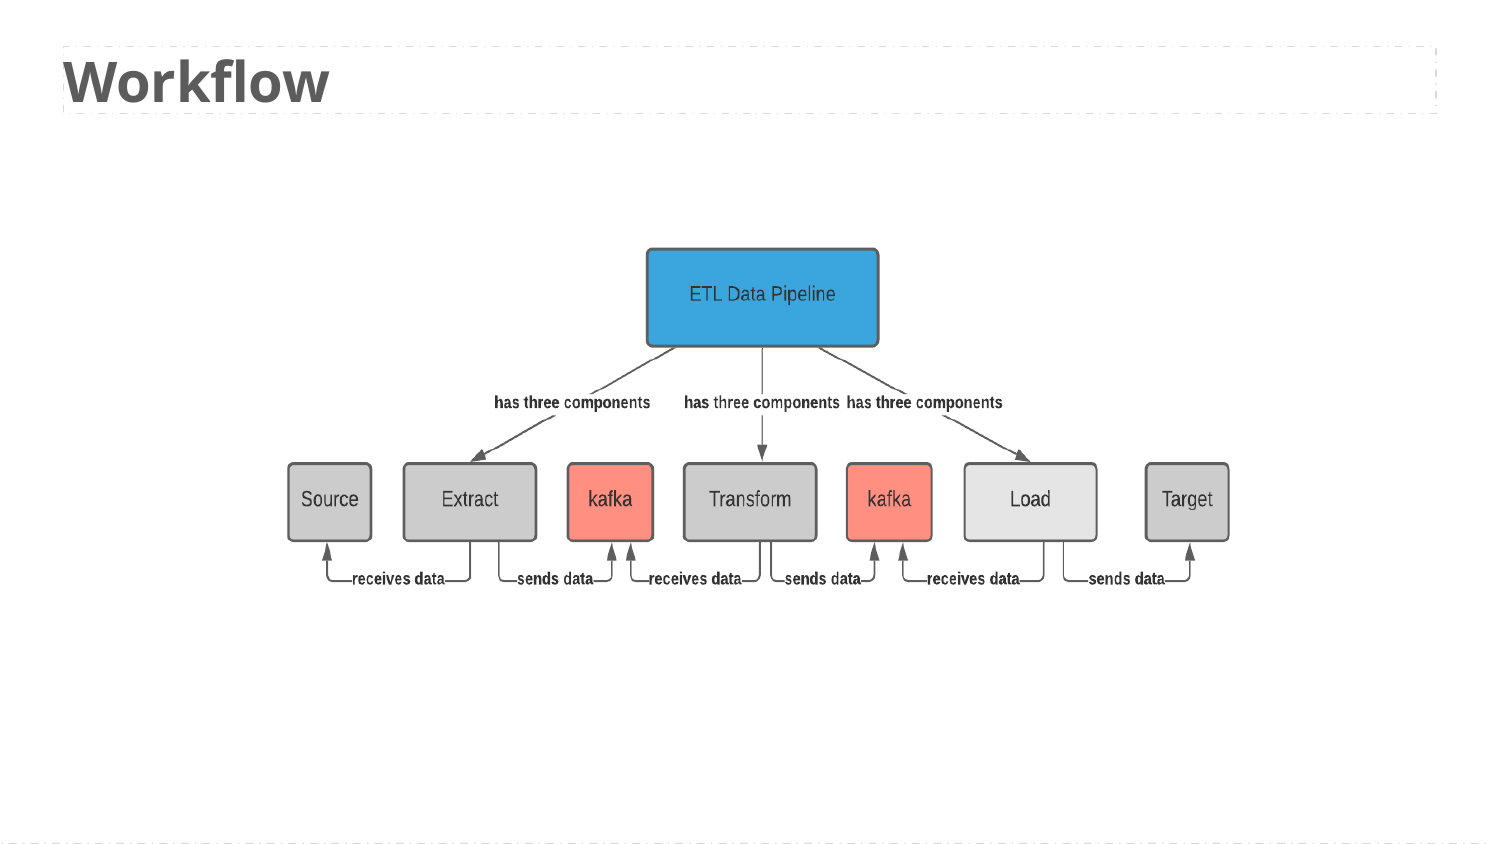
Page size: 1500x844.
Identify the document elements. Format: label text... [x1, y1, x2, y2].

text_box Workflow [63, 46, 1437, 114]
picture [255, 210, 1261, 631]
